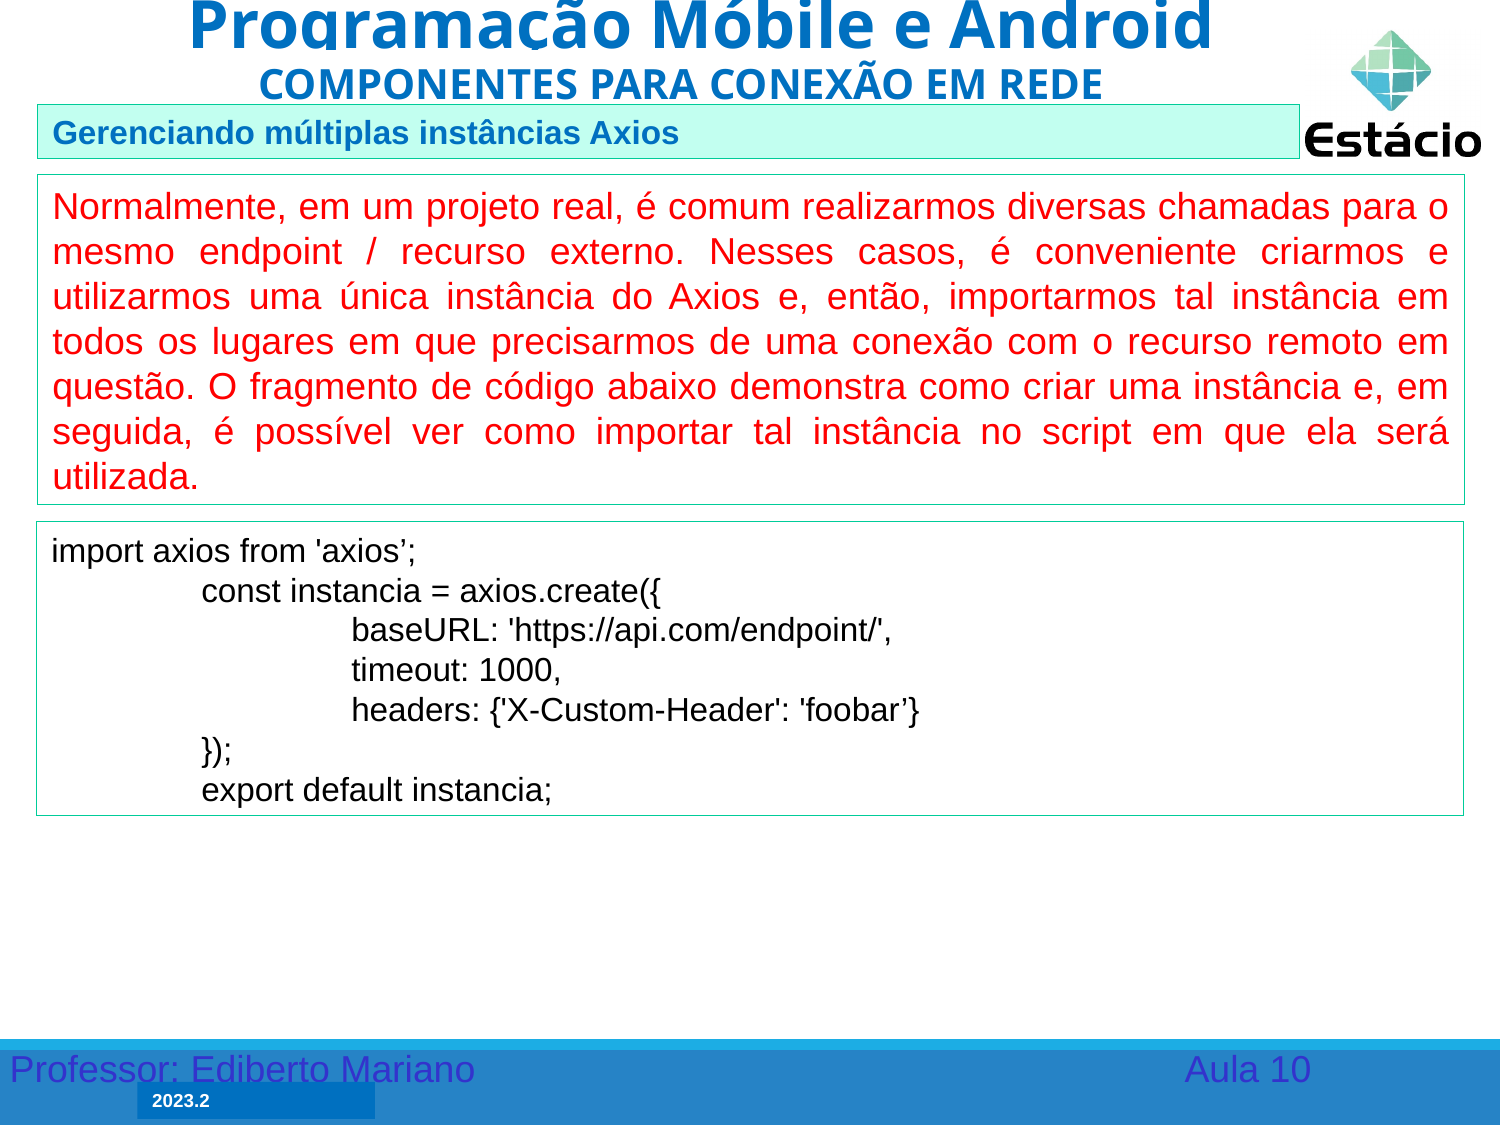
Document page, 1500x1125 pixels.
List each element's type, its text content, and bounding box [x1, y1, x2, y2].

text_box COMPONENTES PARA CONEXÃO EM REDE [62, 50, 1300, 104]
text_box Normalmente, em um projeto real, é comum realizarmos diversas chamadas para o mesmo endpoint / recurso externo. Nesses casos, é conveniente criarmos e utilizarmos uma única instância do Axios e, então, importarmos tal instância em todos os lugares em que precisarmos de uma conexão com o recurso remoto em questão. O fragmento de código abaixo demonstra como criar uma instância e, em seguida, é possível ver como importar tal instância no script em que ela será utilizada. [37, 174, 1465, 505]
text_box import axios from 'axios’; const instancia = axios.create({ baseURL: 'https://api.com/endpoint/', timeout: 1000, headers: {'X-Custom-Header': 'foobar’} }); export default instancia; [36, 521, 1464, 816]
picture [1305, 29, 1481, 157]
text_box Gerenciando múltiplas instâncias Axios [37, 104, 1300, 159]
text_box Programação Móbile e Android [172, 0, 1230, 50]
